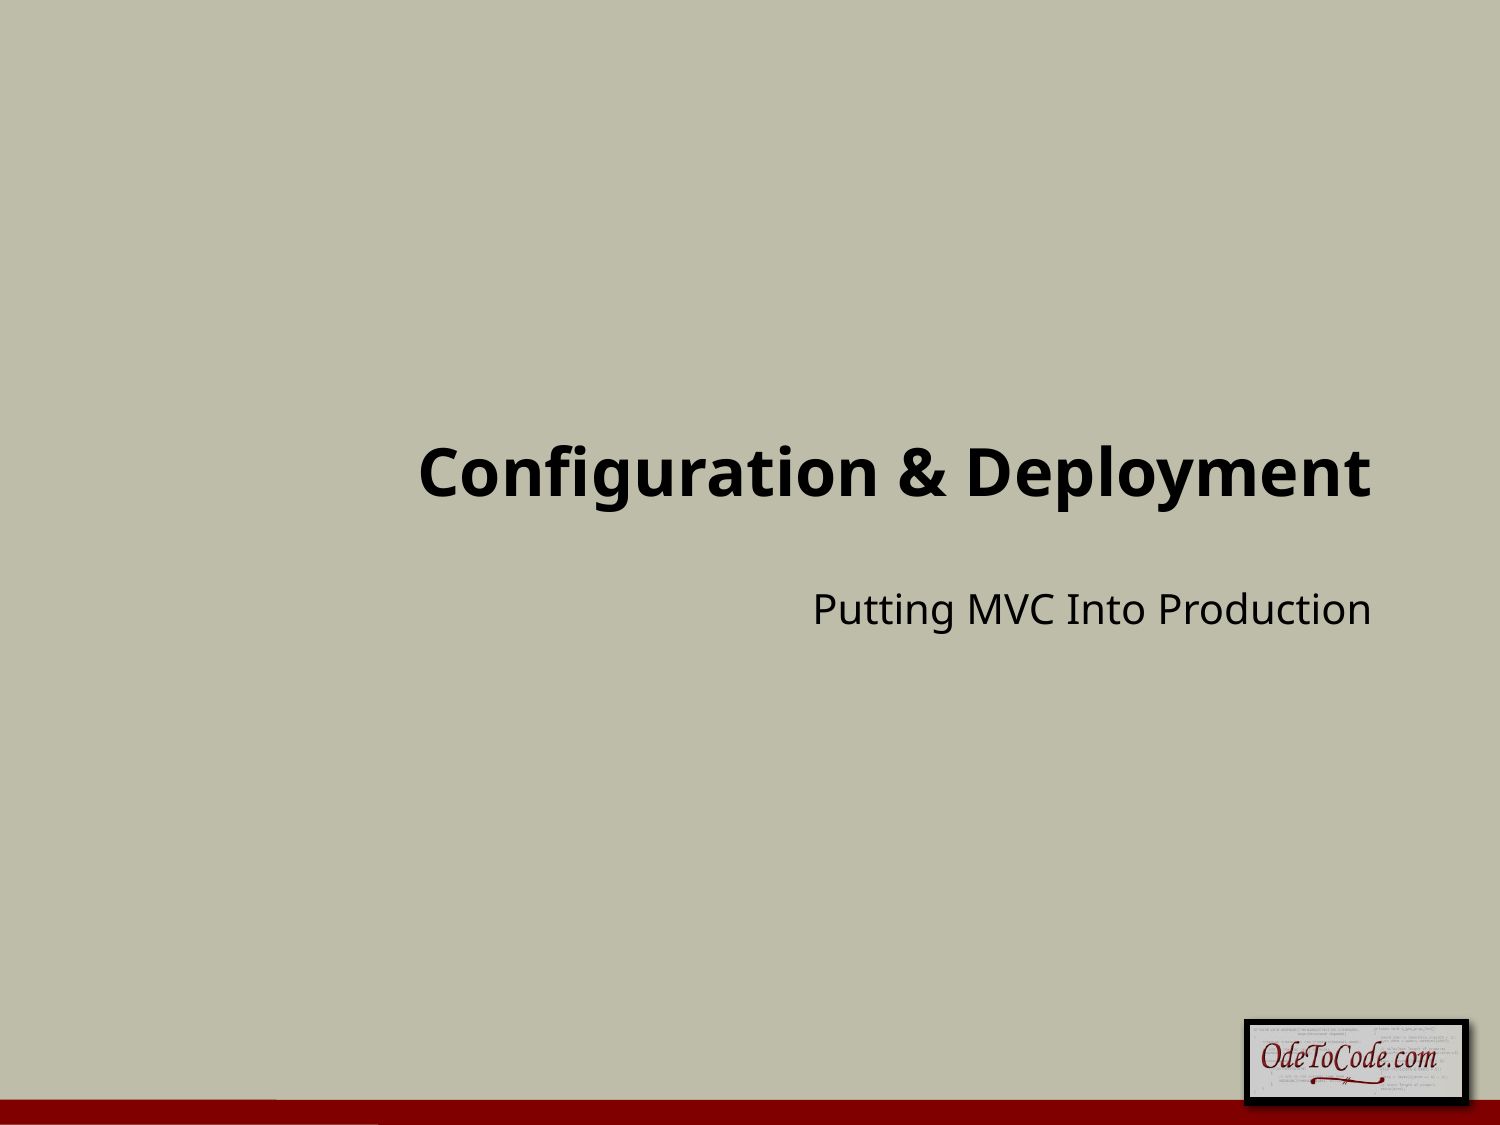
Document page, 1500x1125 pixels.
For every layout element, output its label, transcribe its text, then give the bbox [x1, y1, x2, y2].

subtitle Putting MVC Into Production [337, 574, 1388, 863]
title Configuration & Deployment [112, 199, 1388, 518]
picture [1250, 1025, 1462, 1097]
